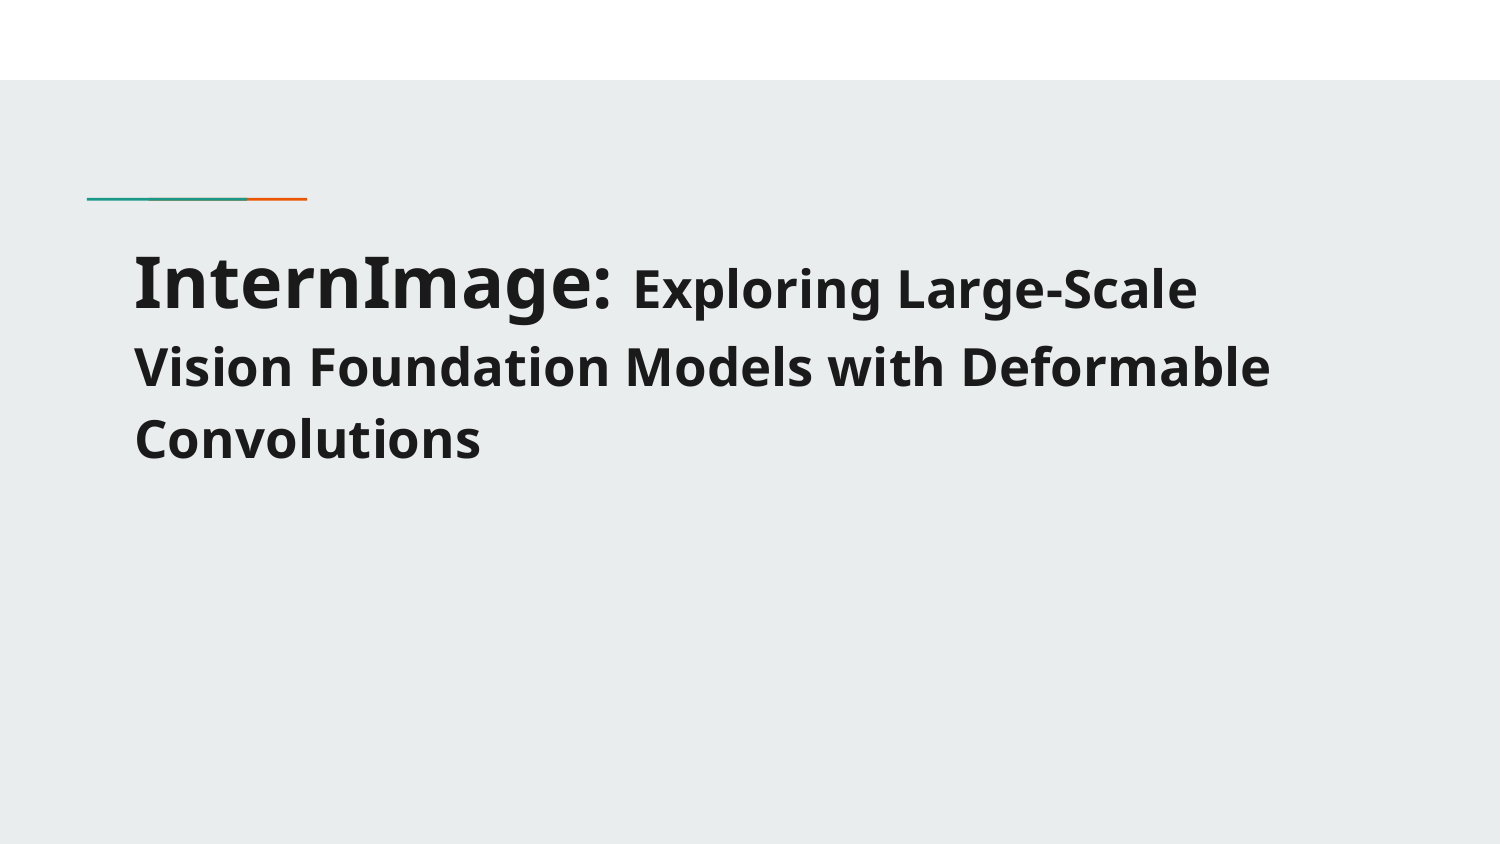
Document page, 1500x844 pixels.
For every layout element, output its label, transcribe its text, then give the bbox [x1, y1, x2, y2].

title InternImage: Exploring Large-Scale Vision Foundation Models with Deformable Convolutions [119, 216, 1381, 490]
